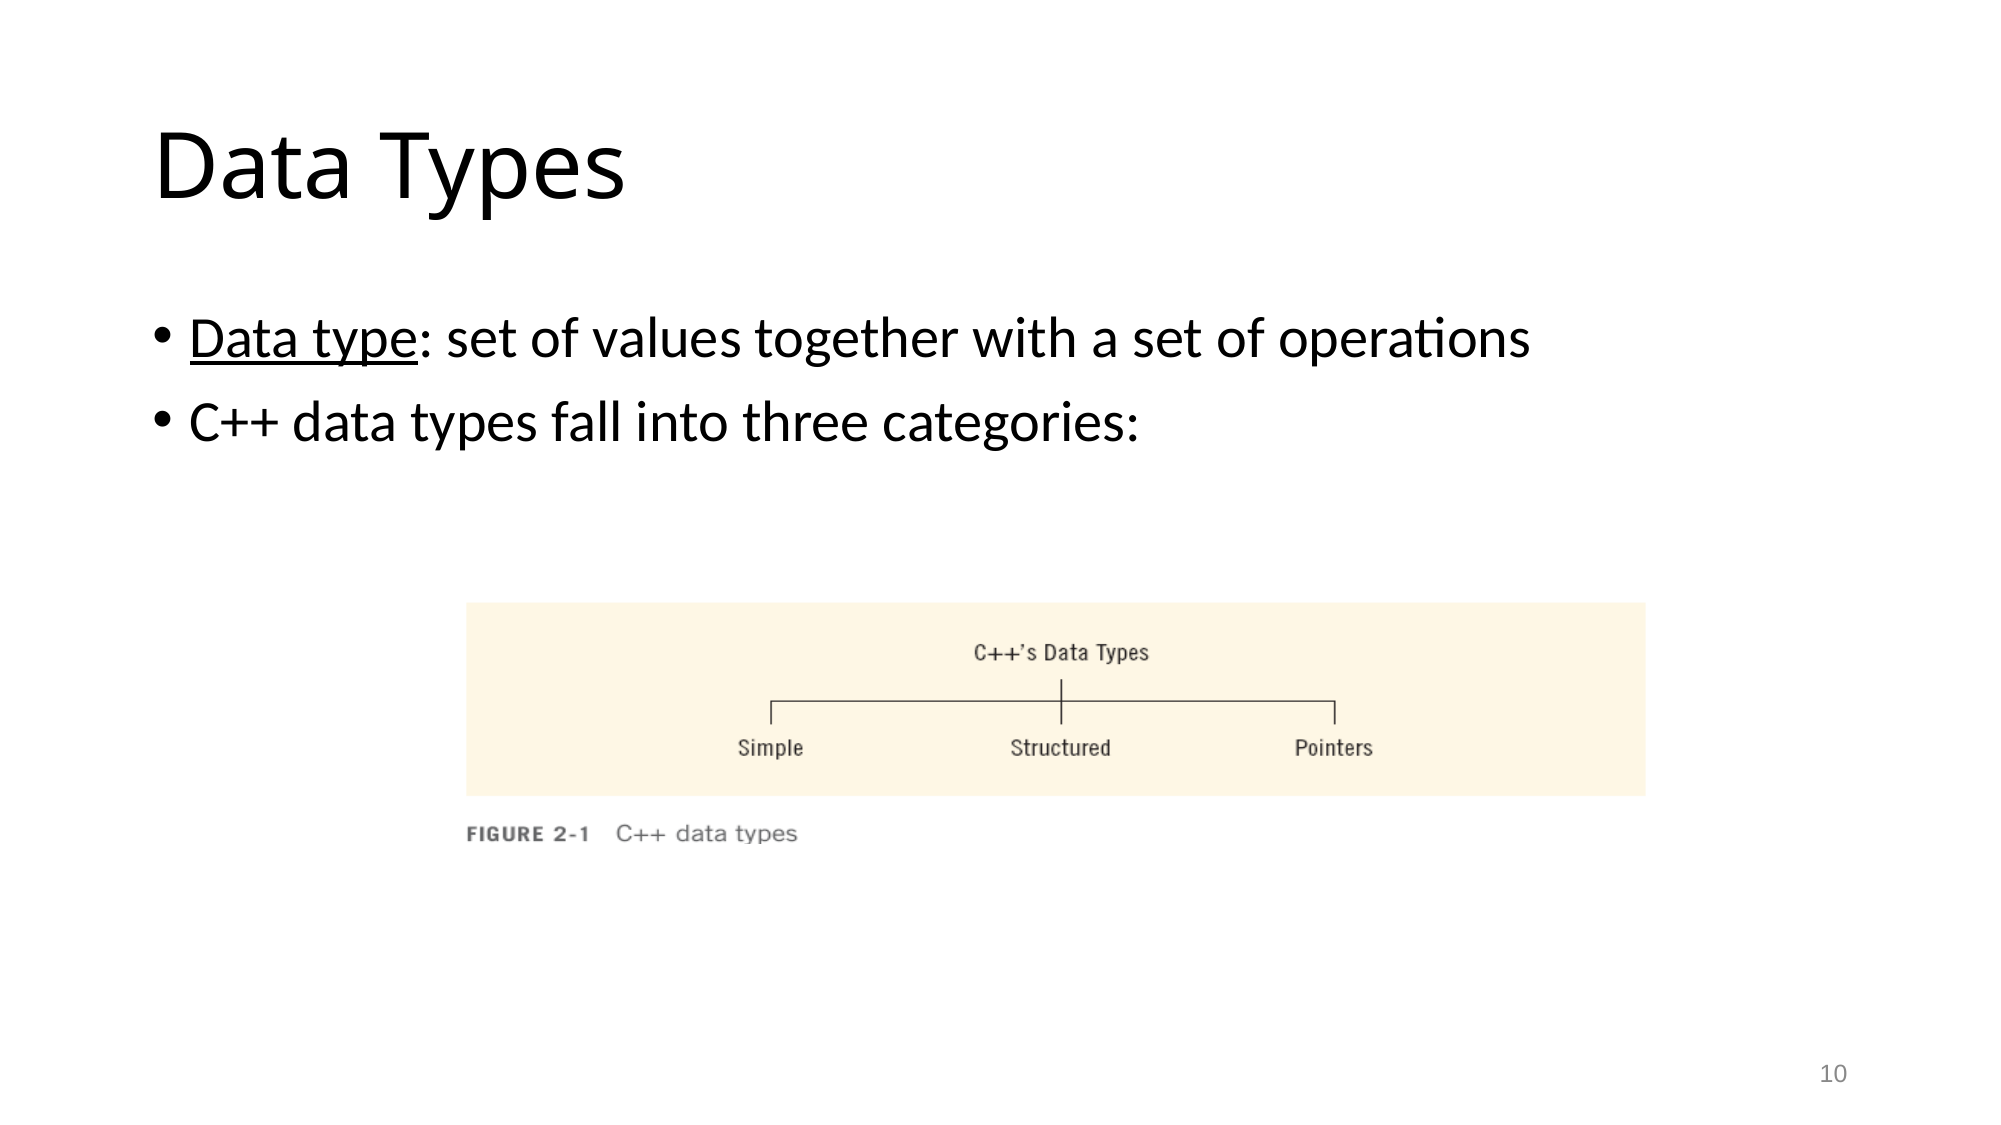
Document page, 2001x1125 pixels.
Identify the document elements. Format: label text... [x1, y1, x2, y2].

title Data Types [137, 59, 1863, 278]
picture [462, 599, 1650, 844]
slide_number 10 [1412, 1042, 1863, 1103]
list Data type: set of values together with a set of operations C++ data types fall into three categories: [137, 299, 1863, 1014]
